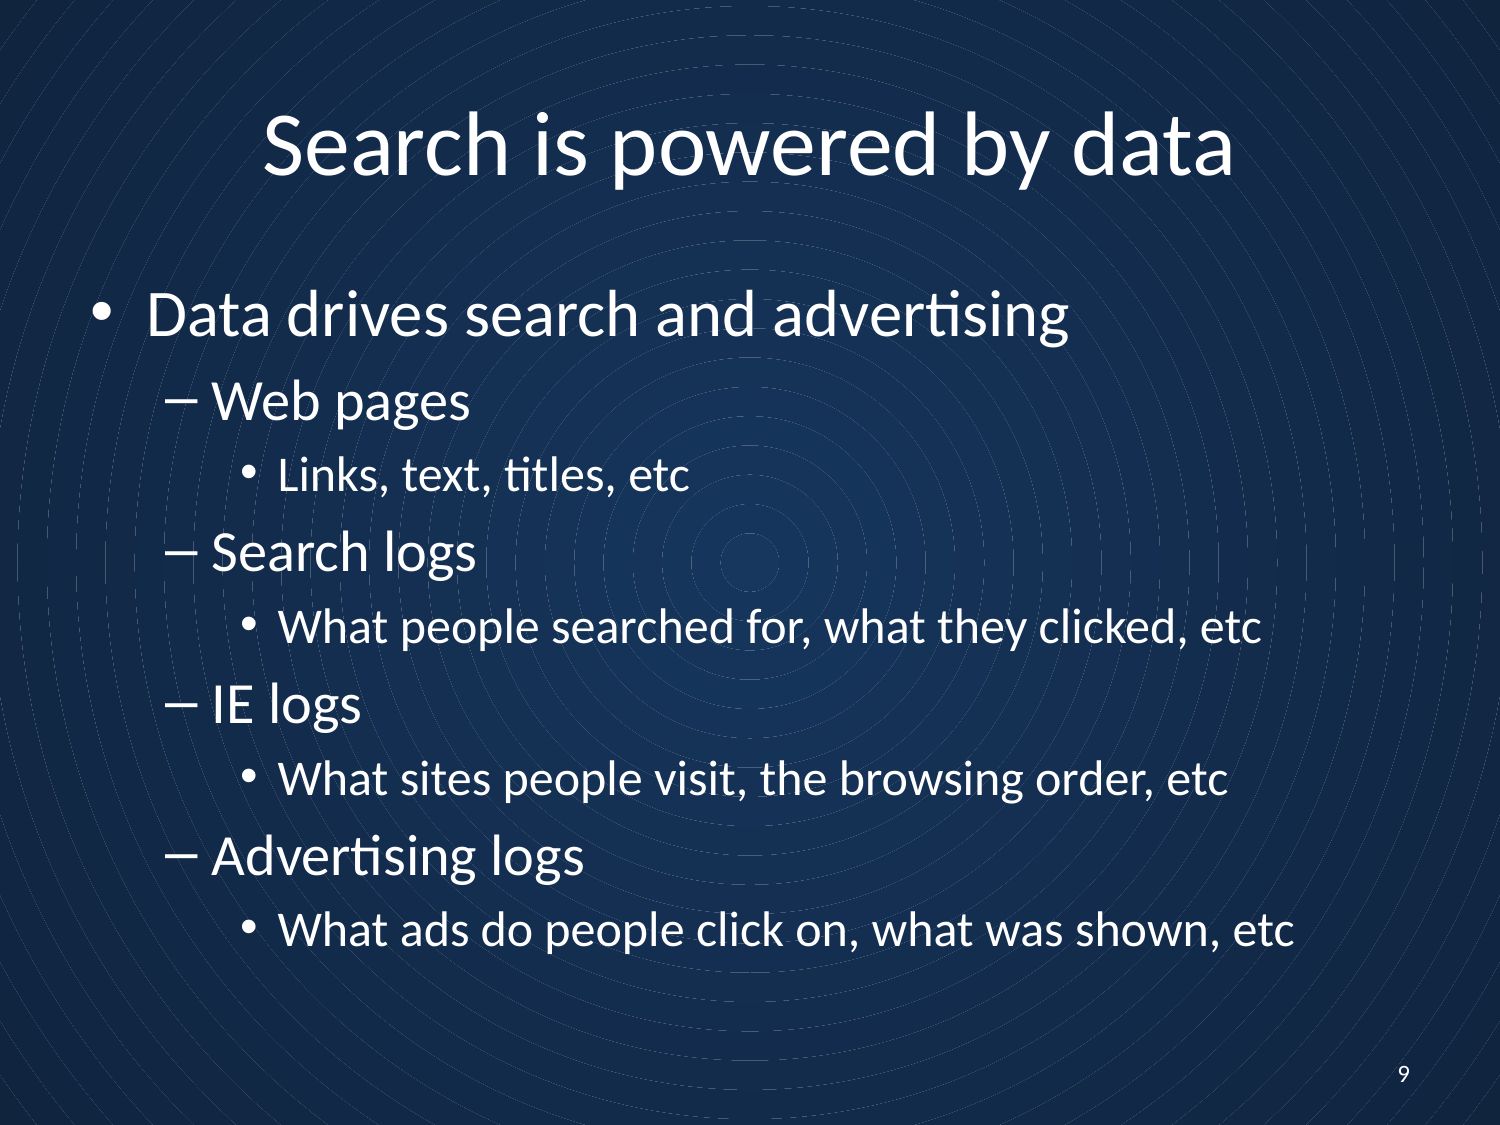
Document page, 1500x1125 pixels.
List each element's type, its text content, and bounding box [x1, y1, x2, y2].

list Data drives search and advertising Web pages Links, text, titles, etc Search logs What people searched for, what they clicked, etc IE logs What sites people visit, the browsing order, etc Advertising logs What ads do people click on, what was shown, etc [75, 262, 1425, 1005]
slide_number 9 [1074, 1042, 1425, 1103]
title Search is powered by data [75, 45, 1425, 233]
